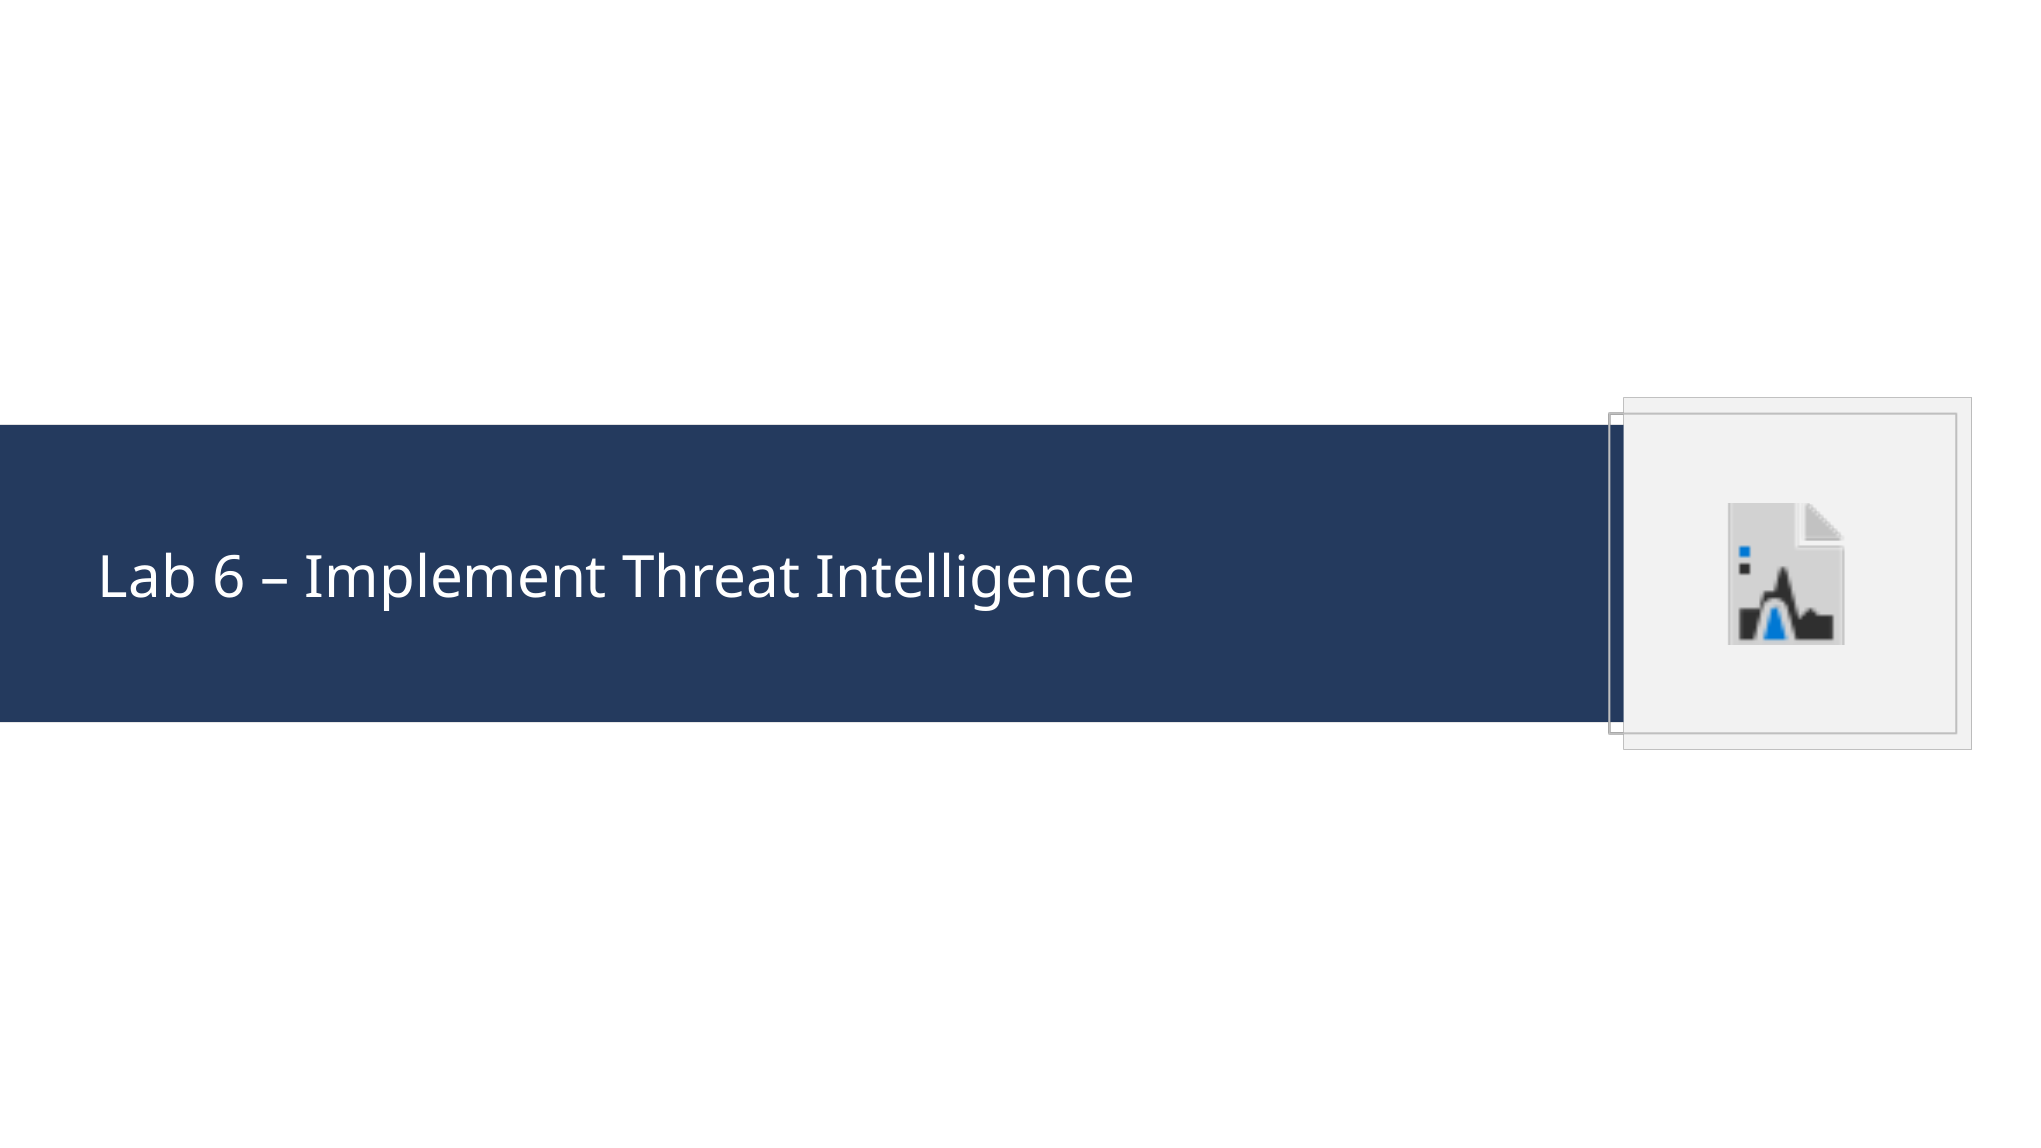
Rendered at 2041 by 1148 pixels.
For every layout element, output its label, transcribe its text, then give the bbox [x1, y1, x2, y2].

title Lab 6 – Implement Threat Intelligence [97, 538, 1580, 609]
picture [0, 0, 2041, 1148]
